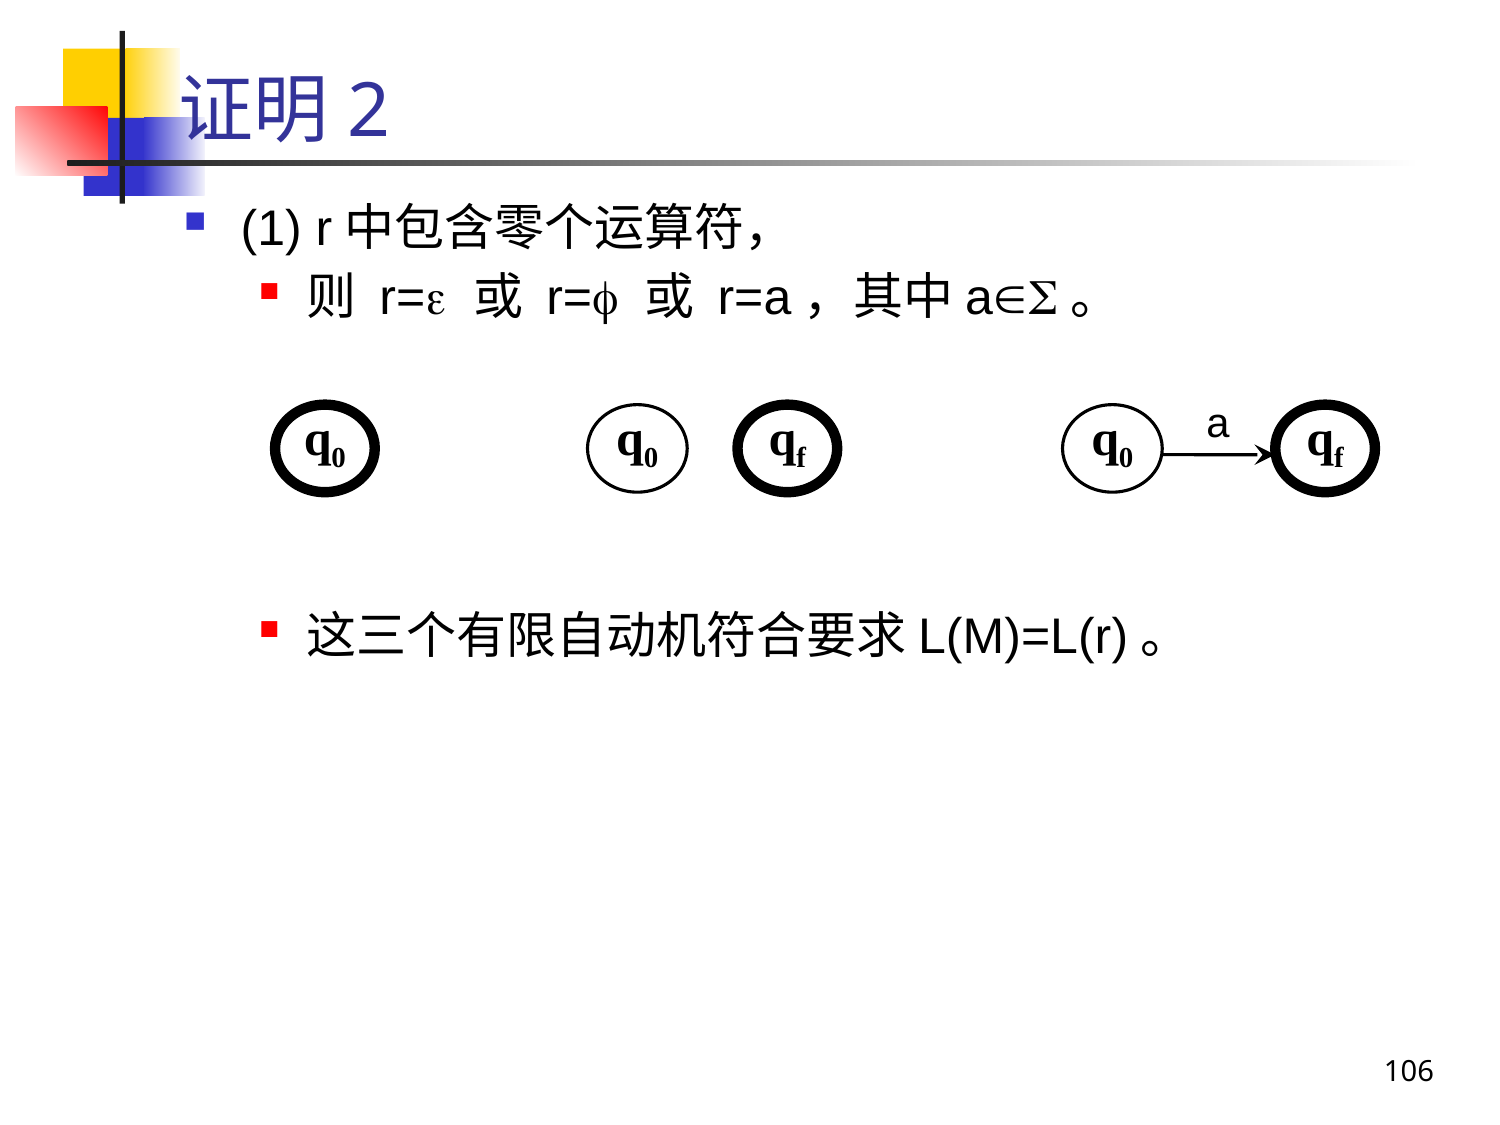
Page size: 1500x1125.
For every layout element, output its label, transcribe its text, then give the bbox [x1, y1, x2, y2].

text_box q0 [275, 404, 375, 493]
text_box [1062, 398, 1376, 493]
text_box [587, 404, 838, 493]
title 证明2 [163, 33, 1443, 160]
slide_number 106 [1136, 1023, 1450, 1100]
list (1) r中包含零个运算符， 则 r= 或 r= 或 r=a，其中a。 这三个有限自动机符合要求L(M)=L(r)。 [168, 187, 1445, 1012]
